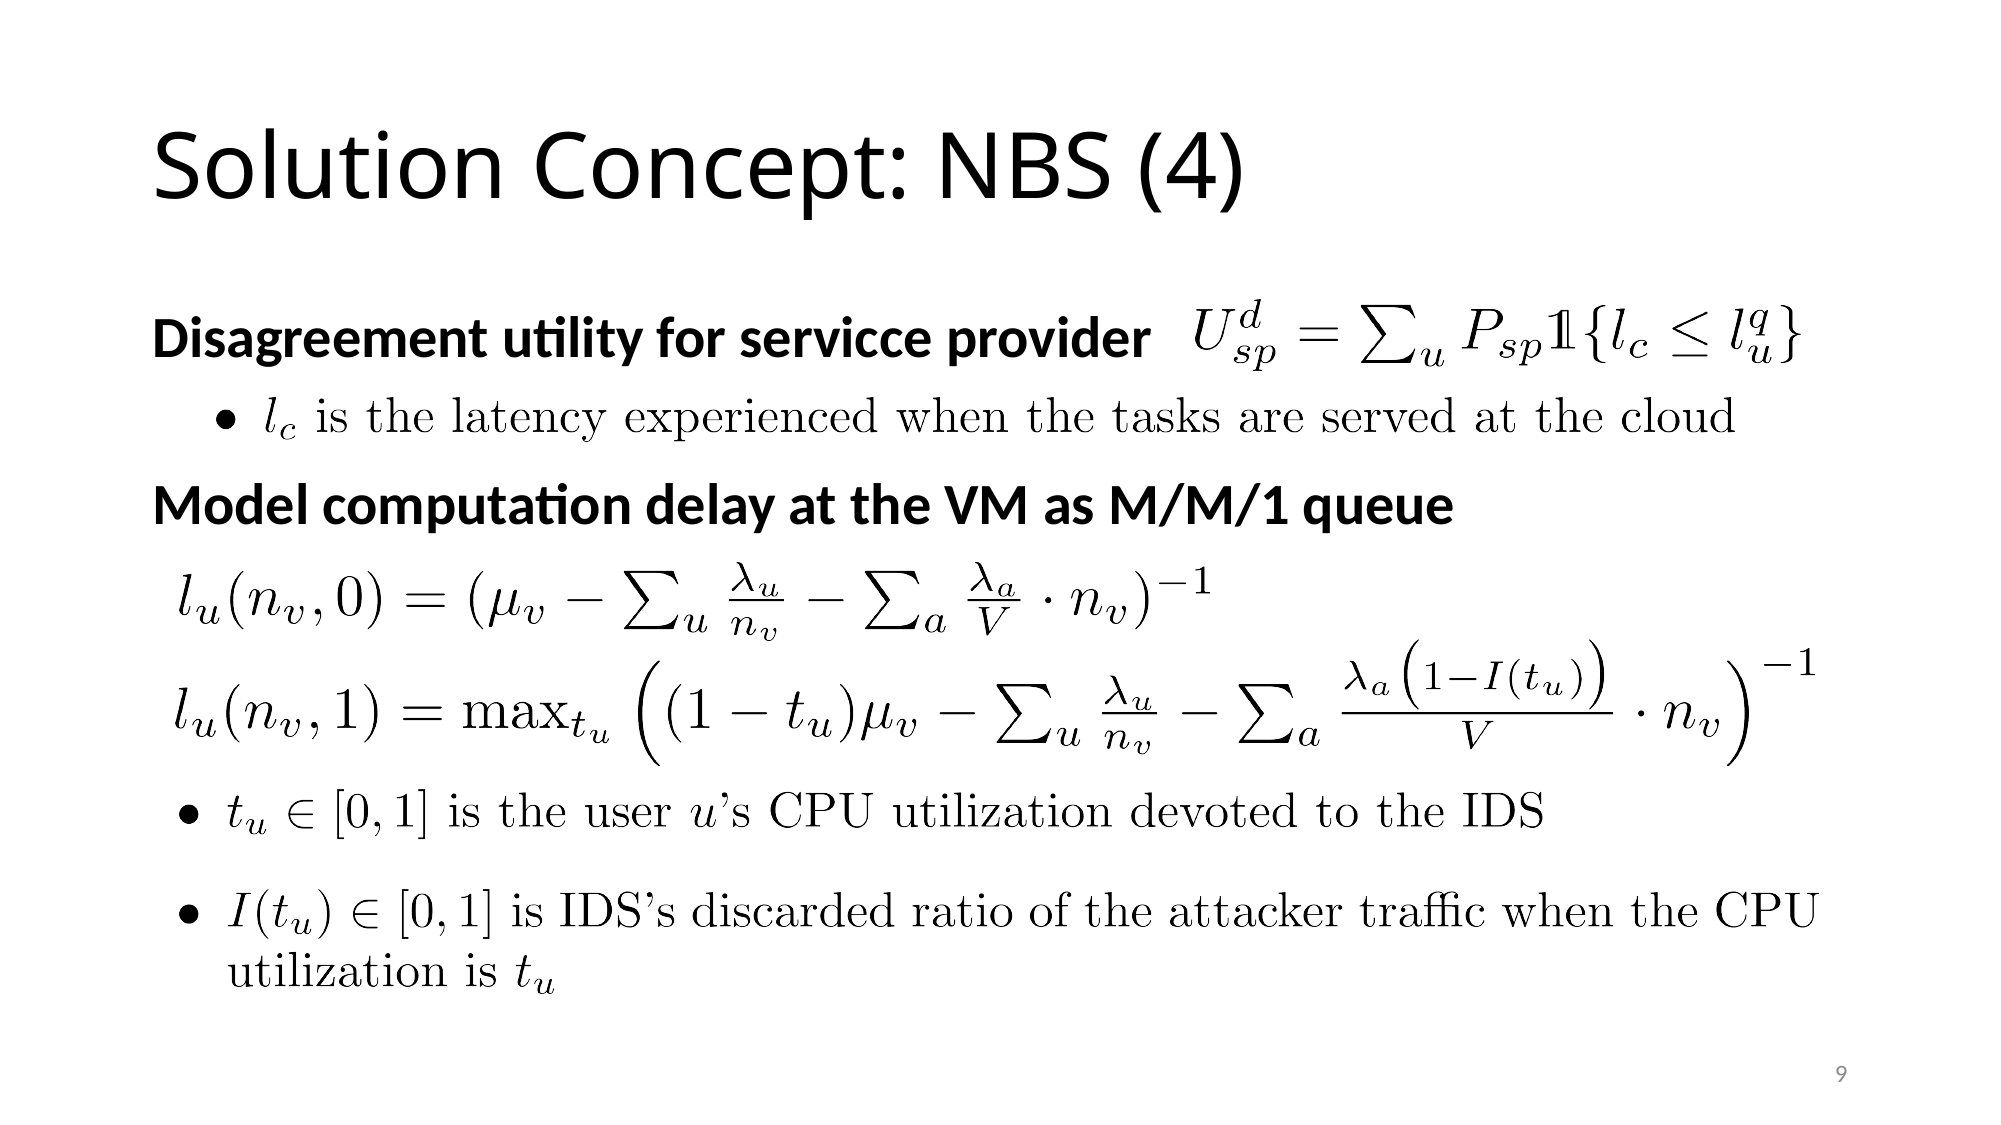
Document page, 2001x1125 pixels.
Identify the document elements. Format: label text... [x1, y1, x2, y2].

title Solution Concept: NBS (4) [137, 59, 1863, 278]
list Disagreement utility for servicce provider Model computation delay at the VM as M/M/1 queue [137, 299, 1863, 1014]
picture [216, 397, 1735, 442]
picture [175, 562, 1815, 766]
picture [1195, 299, 1801, 371]
slide_number 8 [1412, 1042, 1863, 1103]
picture [179, 789, 1819, 994]
